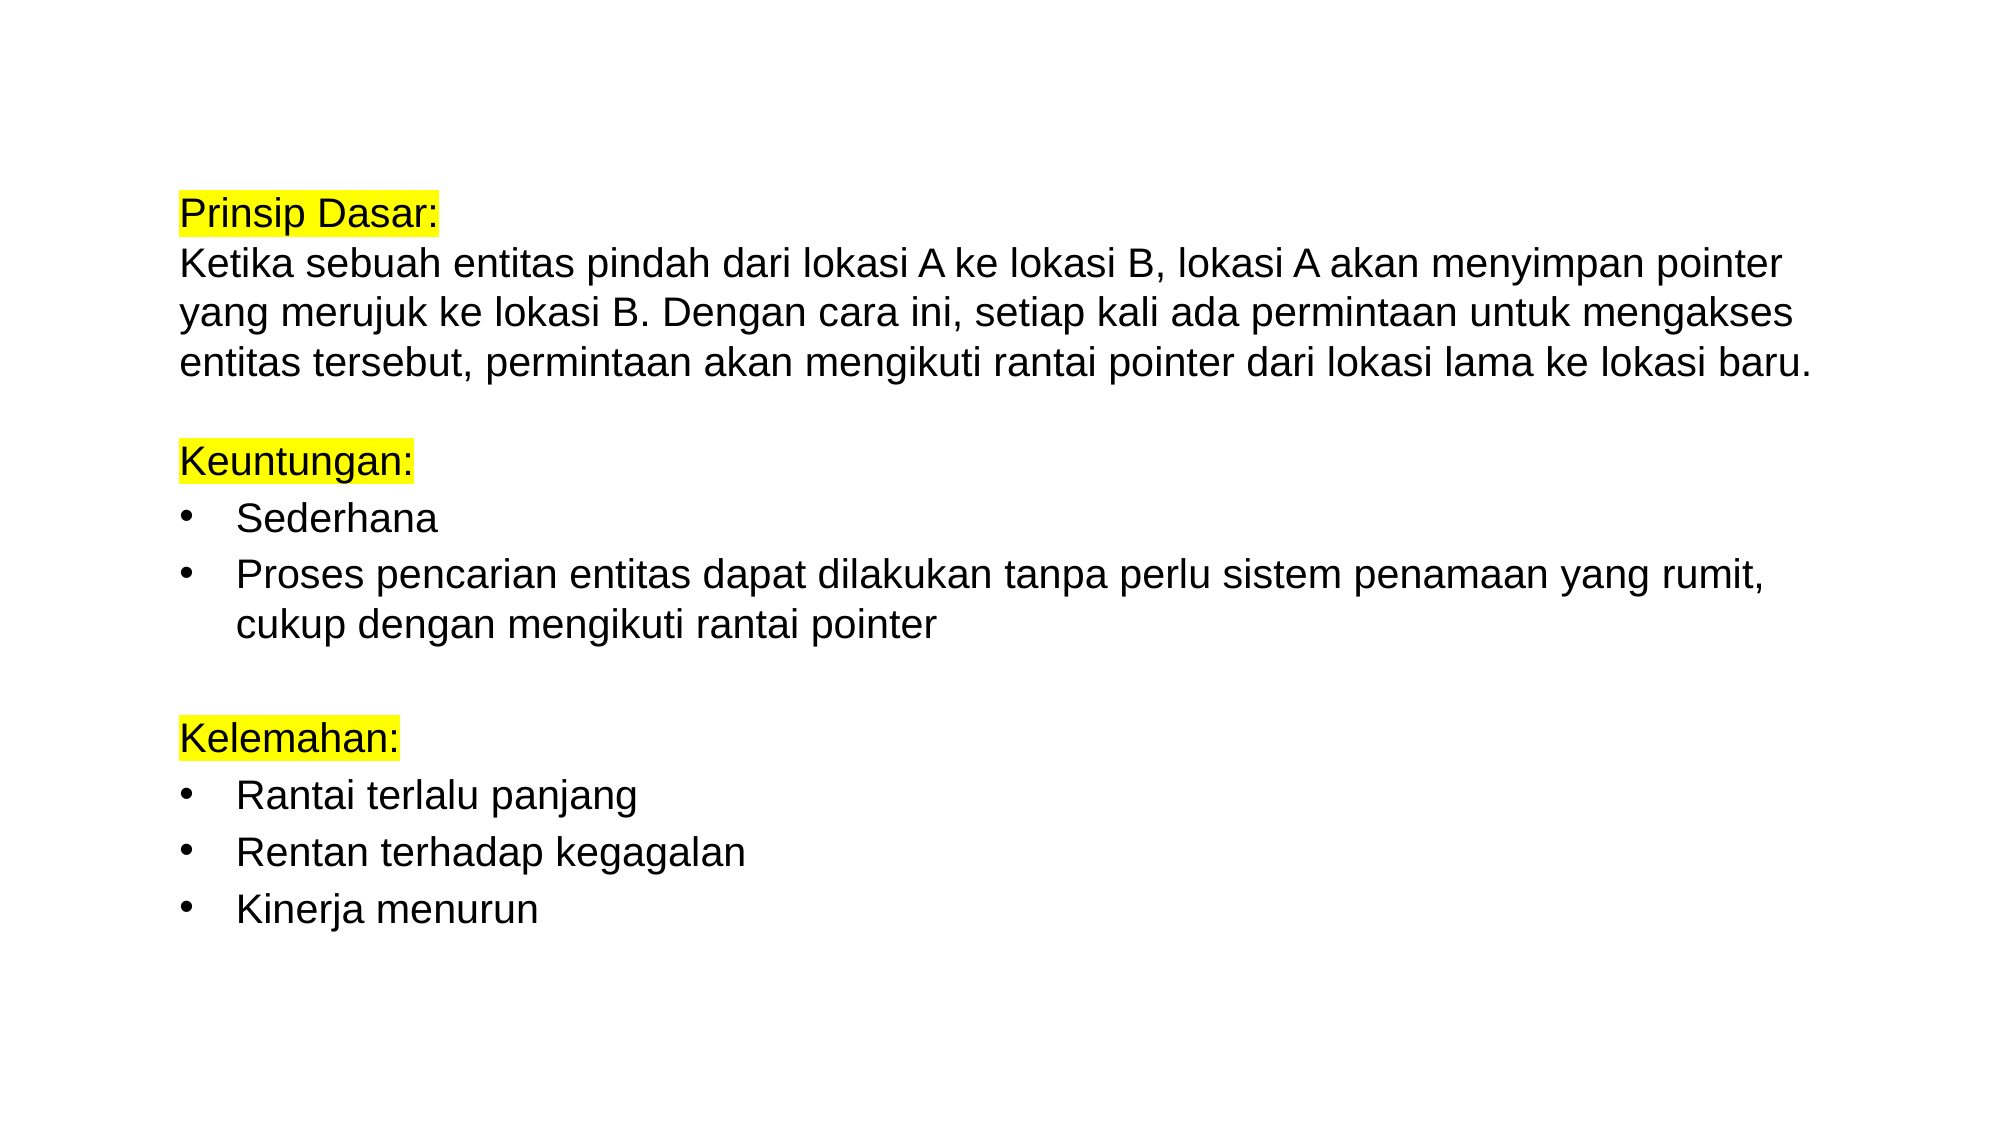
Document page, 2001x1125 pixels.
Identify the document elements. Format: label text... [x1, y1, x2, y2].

text_box Prinsip Dasar: Ketika sebuah entitas pindah dari lokasi A ke lokasi B, lokasi A akan menyimpan pointer yang merujuk ke lokasi B. Dengan cara ini, setiap kali ada permintaan untuk mengakses entitas tersebut, permintaan akan mengikuti rantai pointer dari lokasi lama ke lokasi baru. Keuntungan: Sederhana Proses pencarian entitas dapat dilakukan tanpa perlu sistem penamaan yang rumit, cukup dengan mengikuti rantai pointer Kelemahan: Rantai terlalu panjang Rentan terhadap kegagalan Kinerja menurun [167, 178, 1833, 932]
